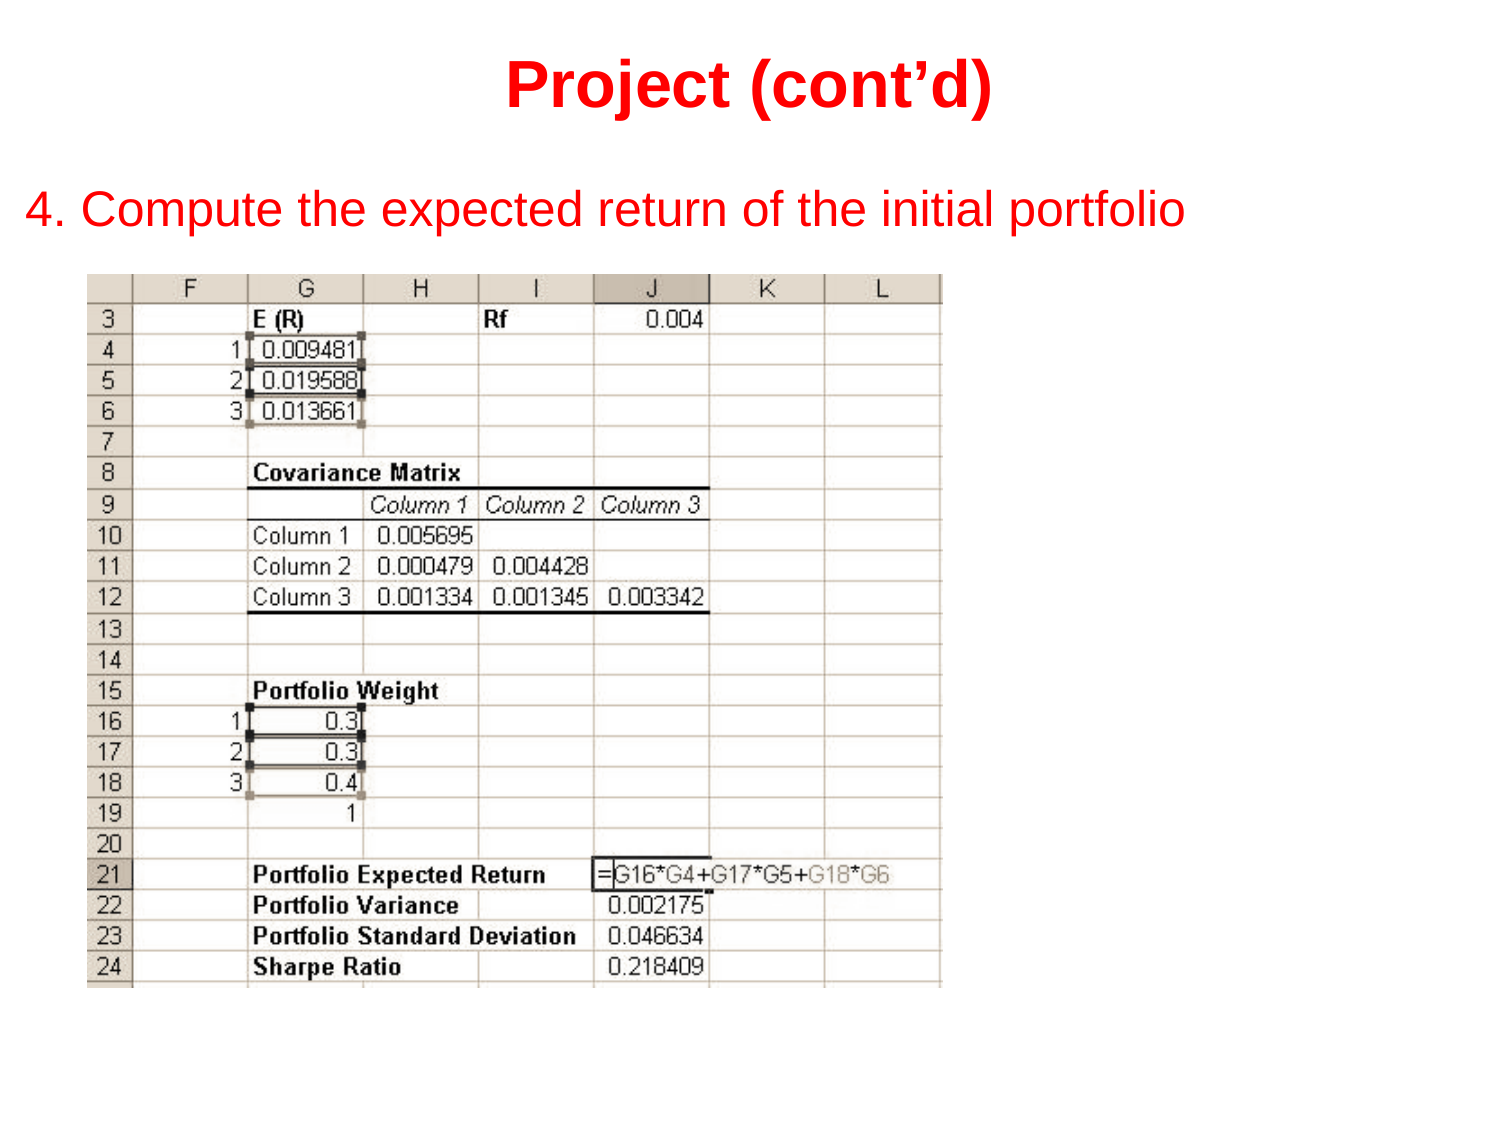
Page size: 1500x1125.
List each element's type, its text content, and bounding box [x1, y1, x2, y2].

text_box Project (cont’d) [0, 0, 1500, 163]
title 4. Compute the expected return of the initial portfolio [0, 163, 1213, 250]
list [87, 274, 943, 988]
